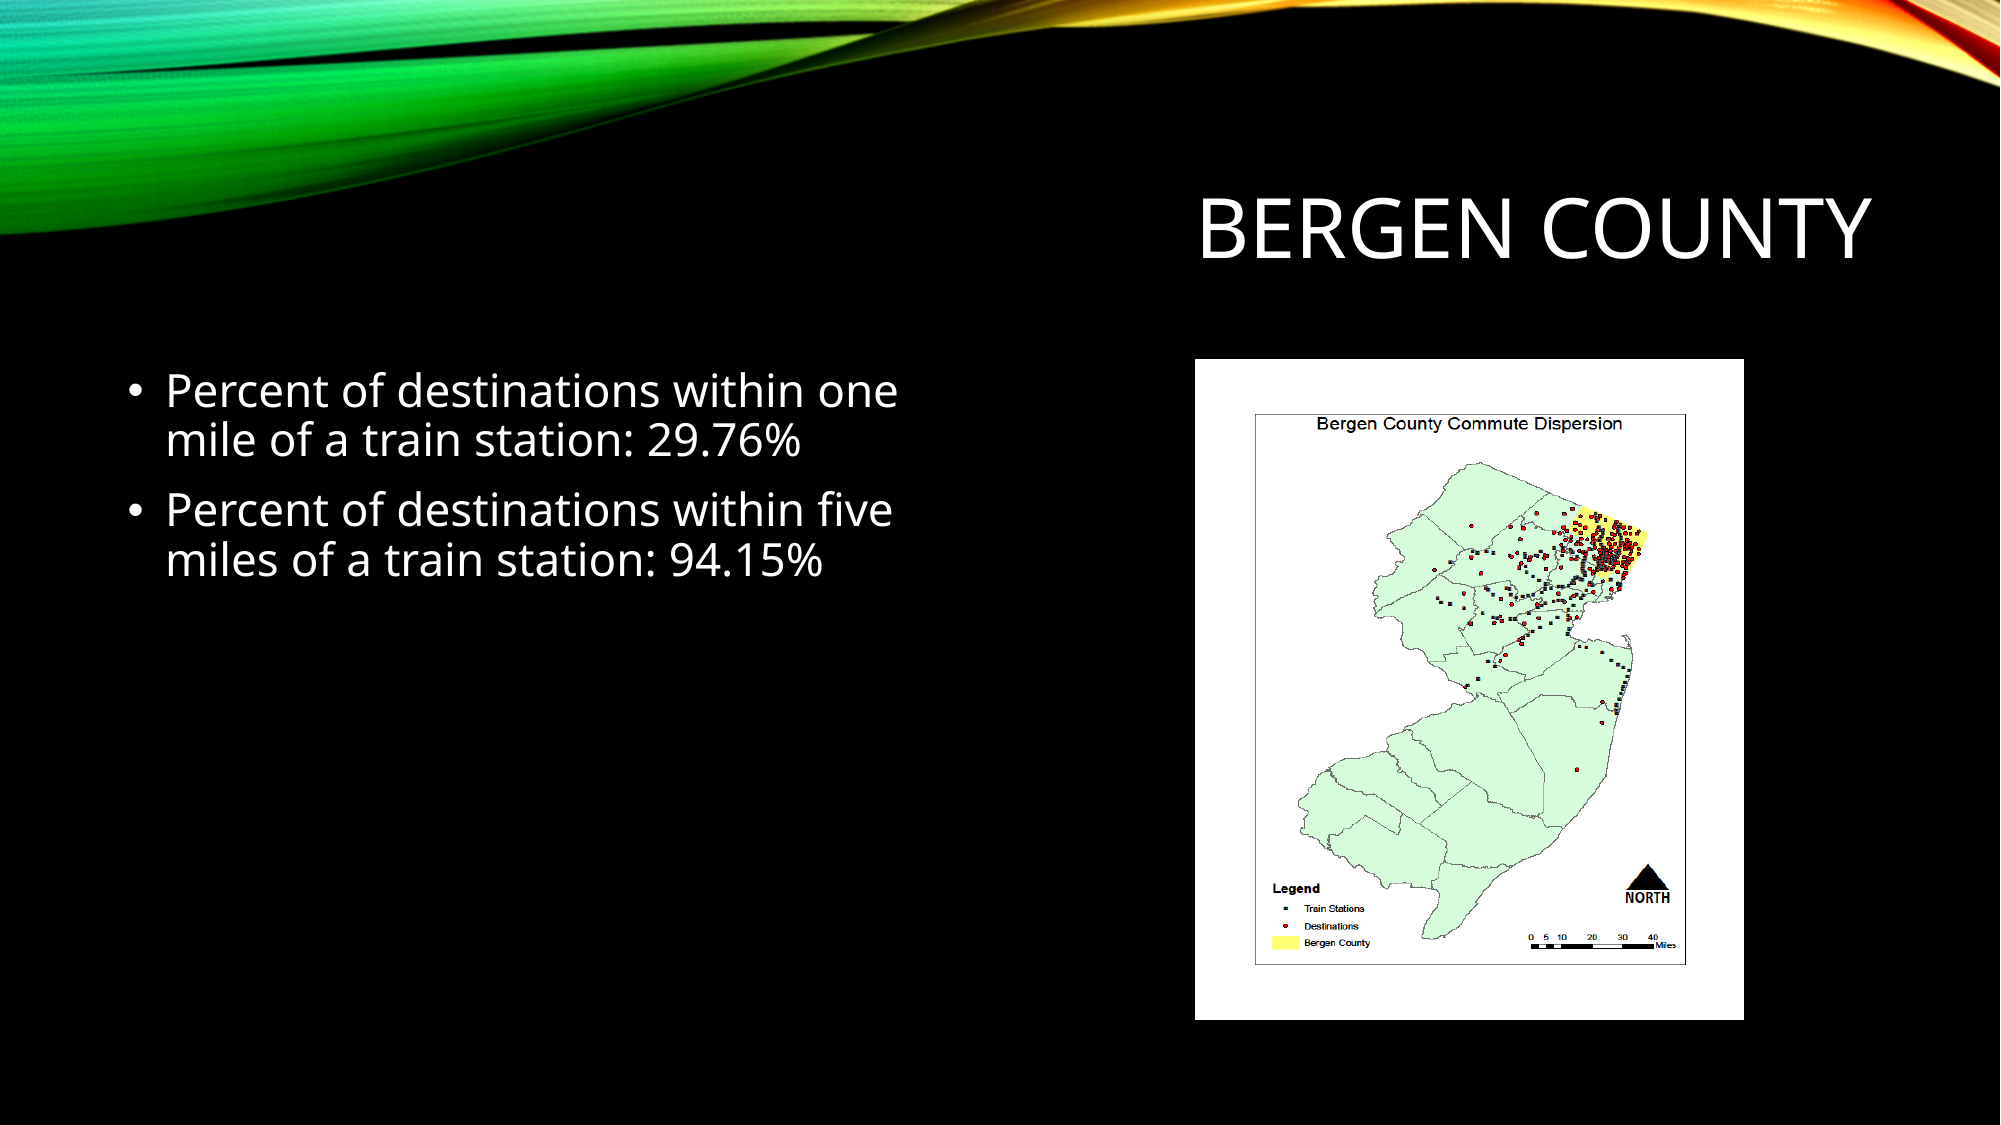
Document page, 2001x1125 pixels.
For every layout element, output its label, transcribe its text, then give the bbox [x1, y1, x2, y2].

picture [0, 0, 2000, 237]
title Bergen County [474, 125, 1888, 338]
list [1195, 359, 1744, 1021]
list Percent of destinations within one mile of a train station: 29.76% Percent of destinations within five miles of a train station: 94.15% [112, 360, 988, 1021]
